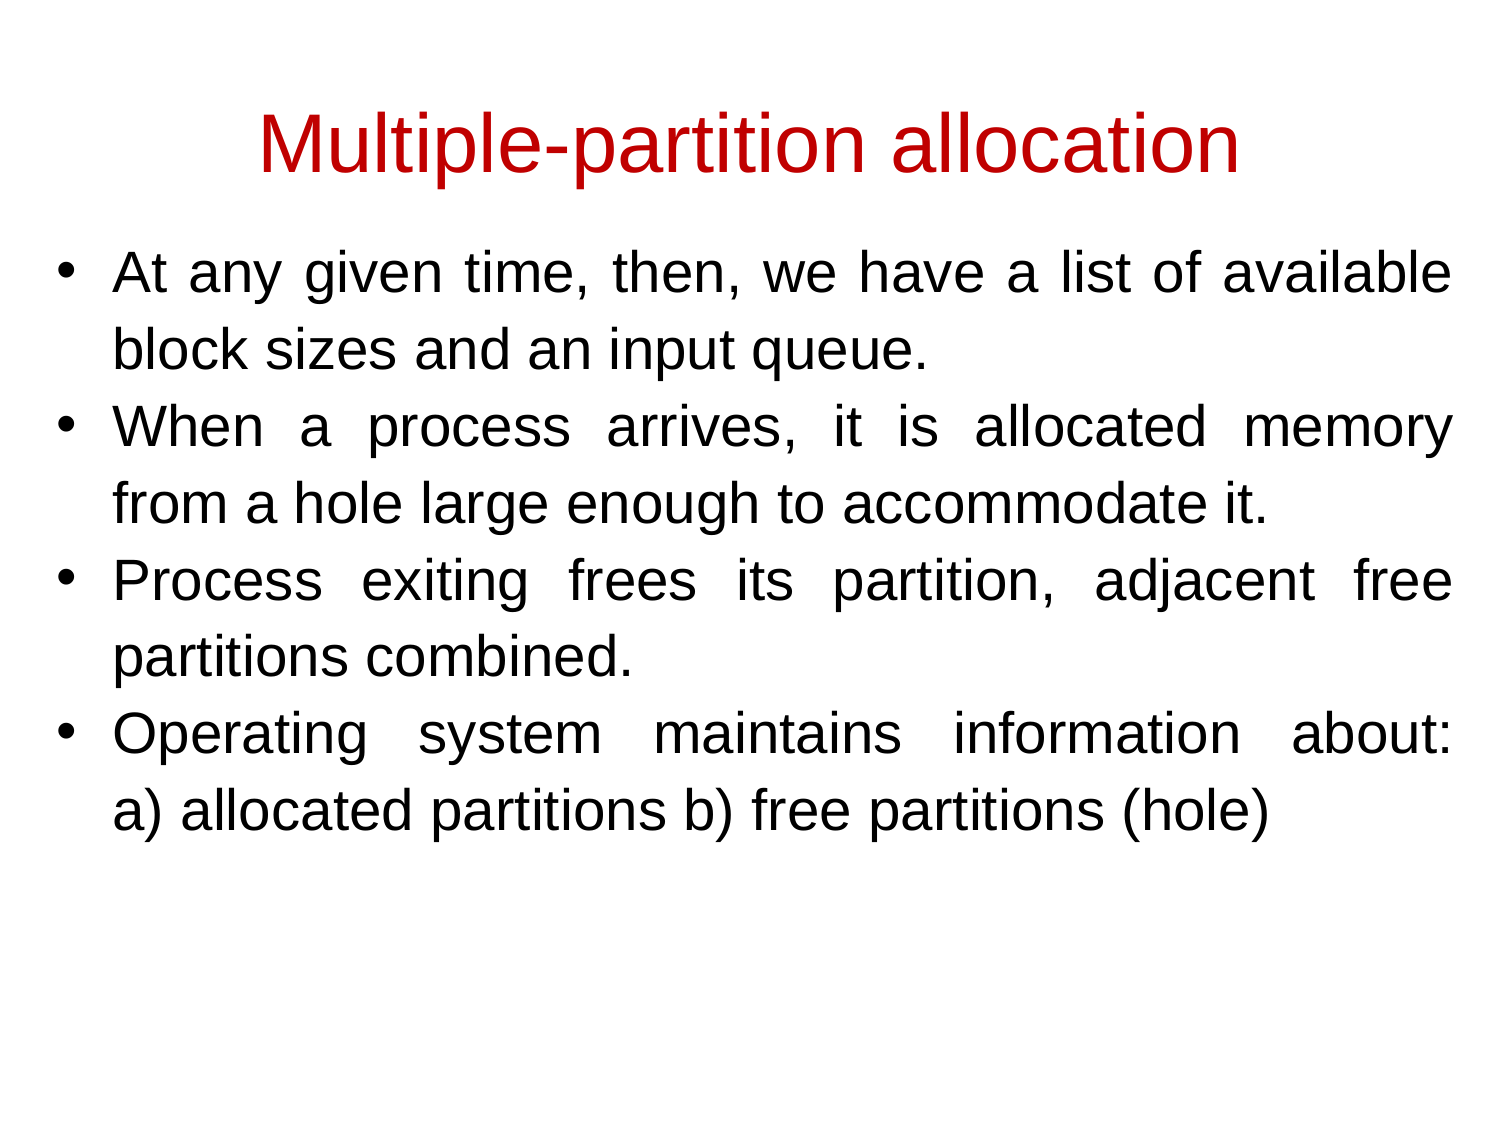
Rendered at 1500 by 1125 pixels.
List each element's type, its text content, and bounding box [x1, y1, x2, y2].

title Multiple-partition allocation [75, 45, 1425, 233]
list At any given time, then, we have a list of available block sizes and an input queue. When a process arrives, it is allocated memory from a hole large enough to accommodate it. Process exiting frees its partition, adjacent free partitions combined. Operating system maintains information about: a) allocated partitions b) free partitions (hole) [41, 219, 1471, 1040]
